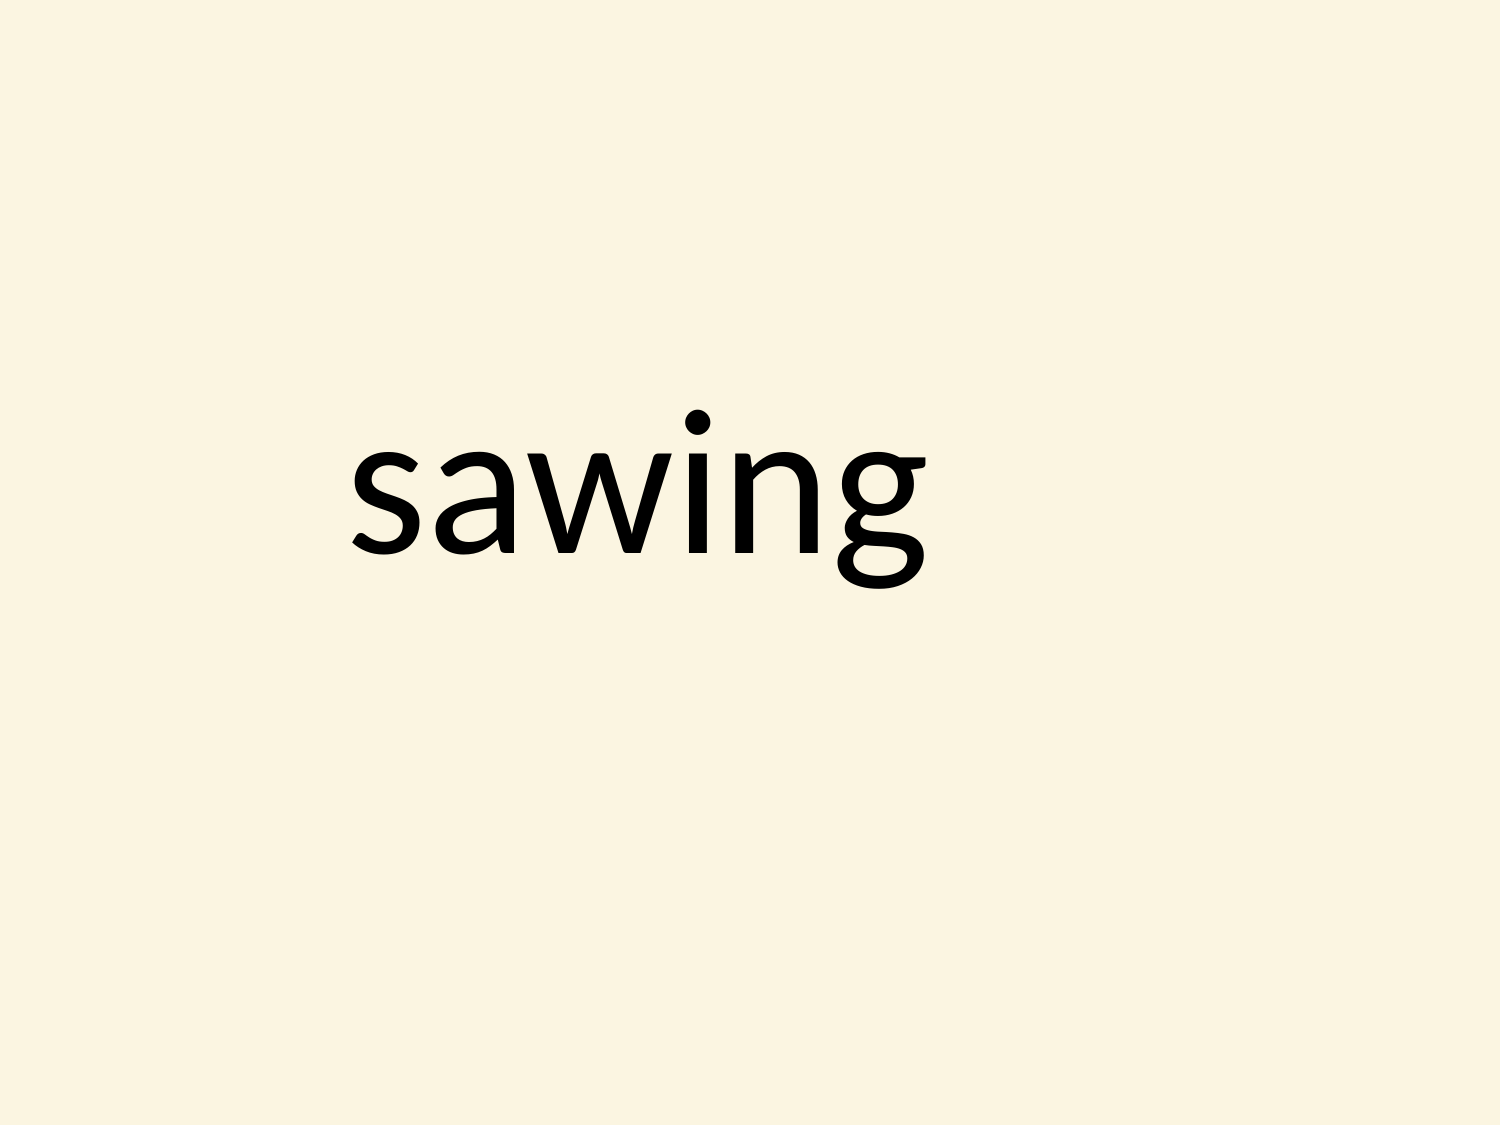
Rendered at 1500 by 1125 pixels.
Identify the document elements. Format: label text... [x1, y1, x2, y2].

title sawing [0, 349, 1276, 591]
